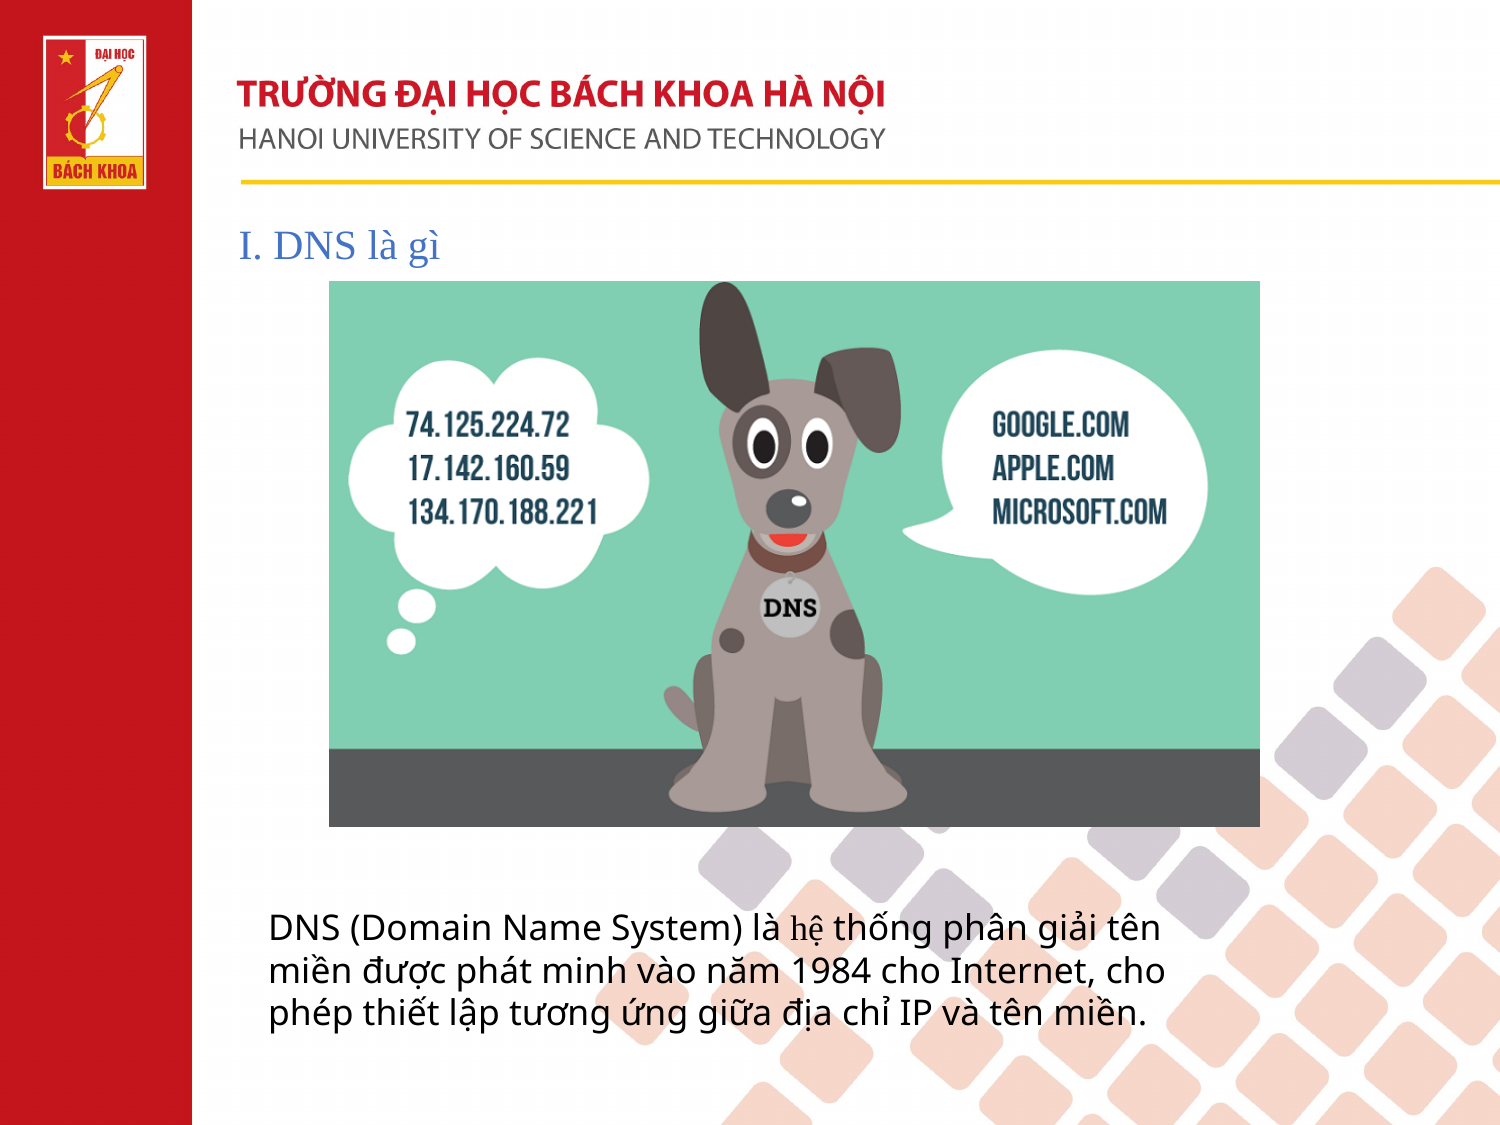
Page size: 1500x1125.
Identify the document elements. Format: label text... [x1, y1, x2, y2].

text_box DNS (Domain Name System) là hệ thống phân giải tên miền được phát minh vào năm 1984 cho Internet, cho phép thiết lập tương ứng giữa địa chỉ IP và tên miền. [253, 897, 1190, 1041]
picture [0, 0, 1500, 1125]
text_box I. DNS là gì [223, 210, 1500, 321]
